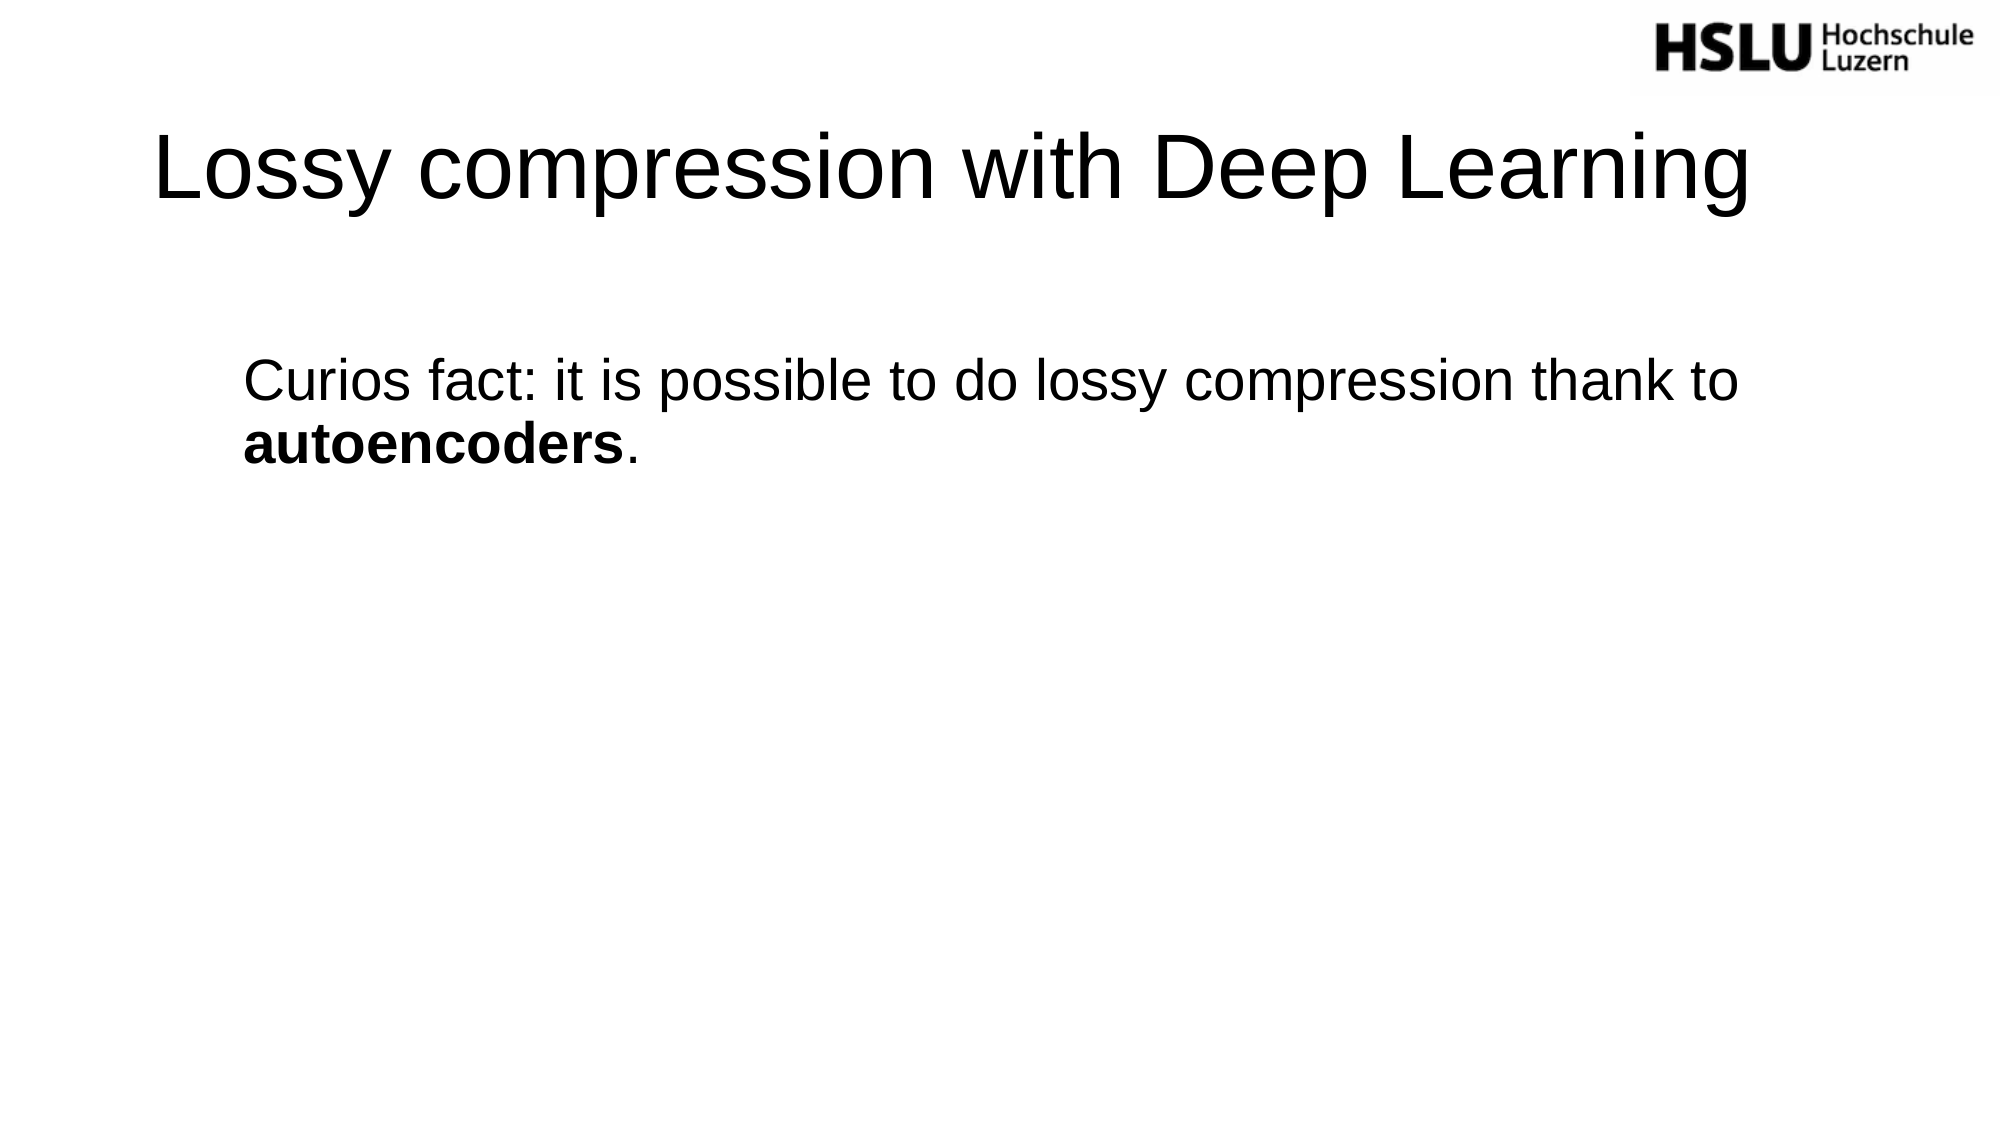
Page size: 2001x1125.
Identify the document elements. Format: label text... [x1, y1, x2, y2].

title Lossy compression with Deep Learning [137, 59, 1863, 278]
picture [1630, 0, 2000, 96]
list Curios fact: it is possible to do lossy compression thank to autoencoders. [228, 342, 1772, 966]
